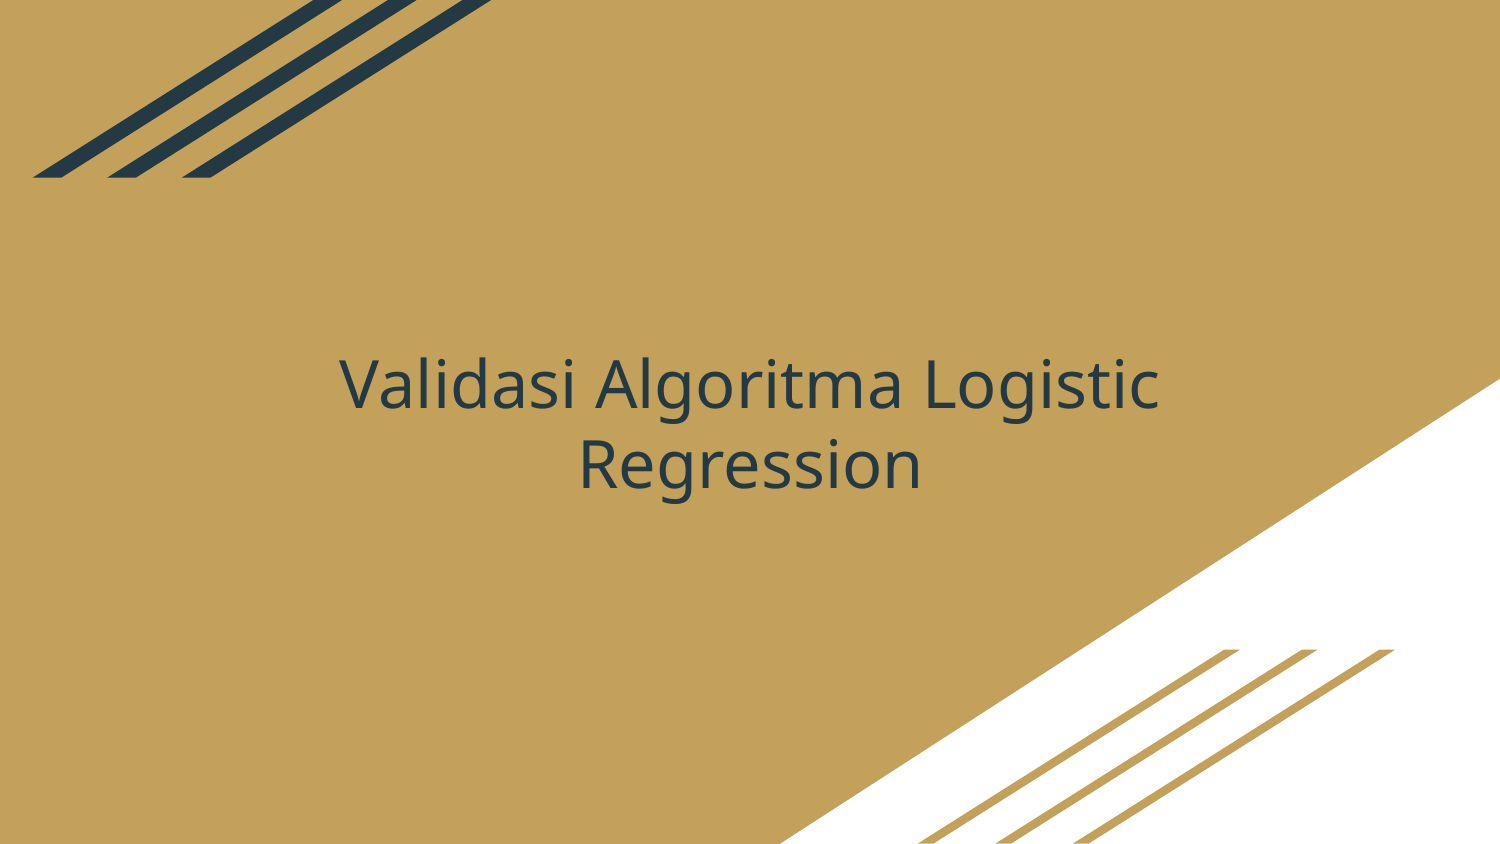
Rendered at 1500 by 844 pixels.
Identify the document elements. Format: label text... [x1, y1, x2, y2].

title Validasi Algoritma Logistic Regression [309, 286, 1192, 557]
